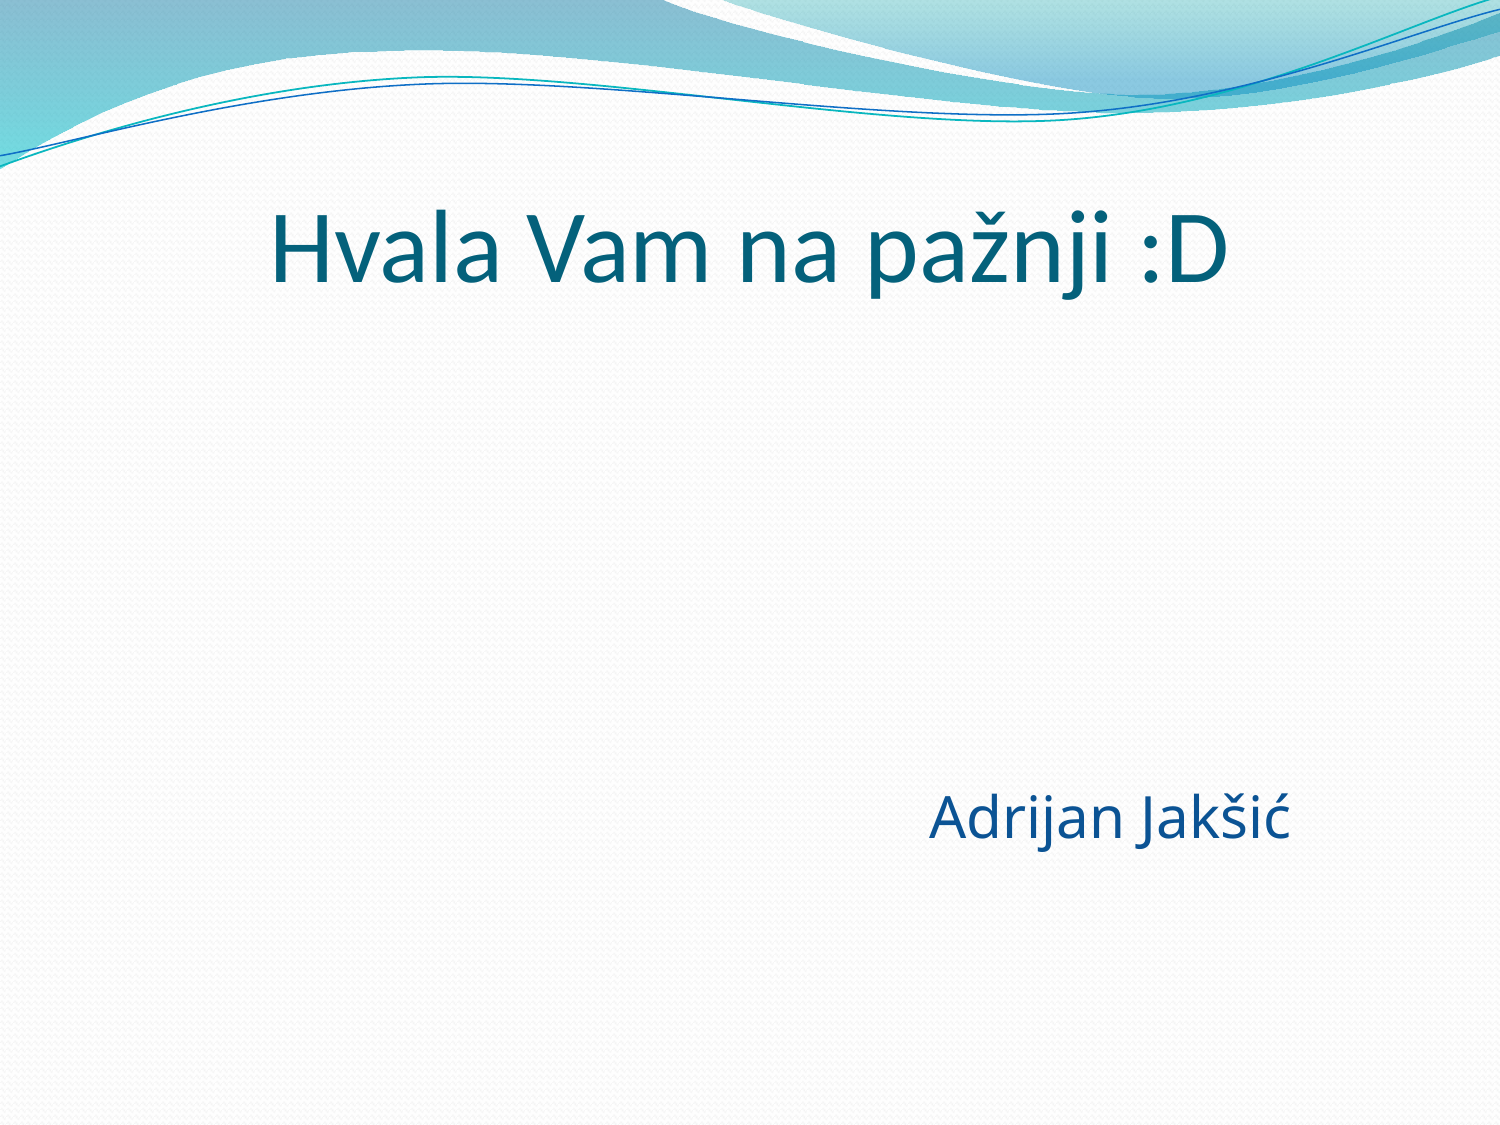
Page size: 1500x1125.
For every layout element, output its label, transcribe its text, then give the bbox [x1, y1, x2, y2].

list Adrijan Jakšić [75, 317, 1425, 1038]
title Hvala Vam na pažnji :D [75, 115, 1425, 303]
